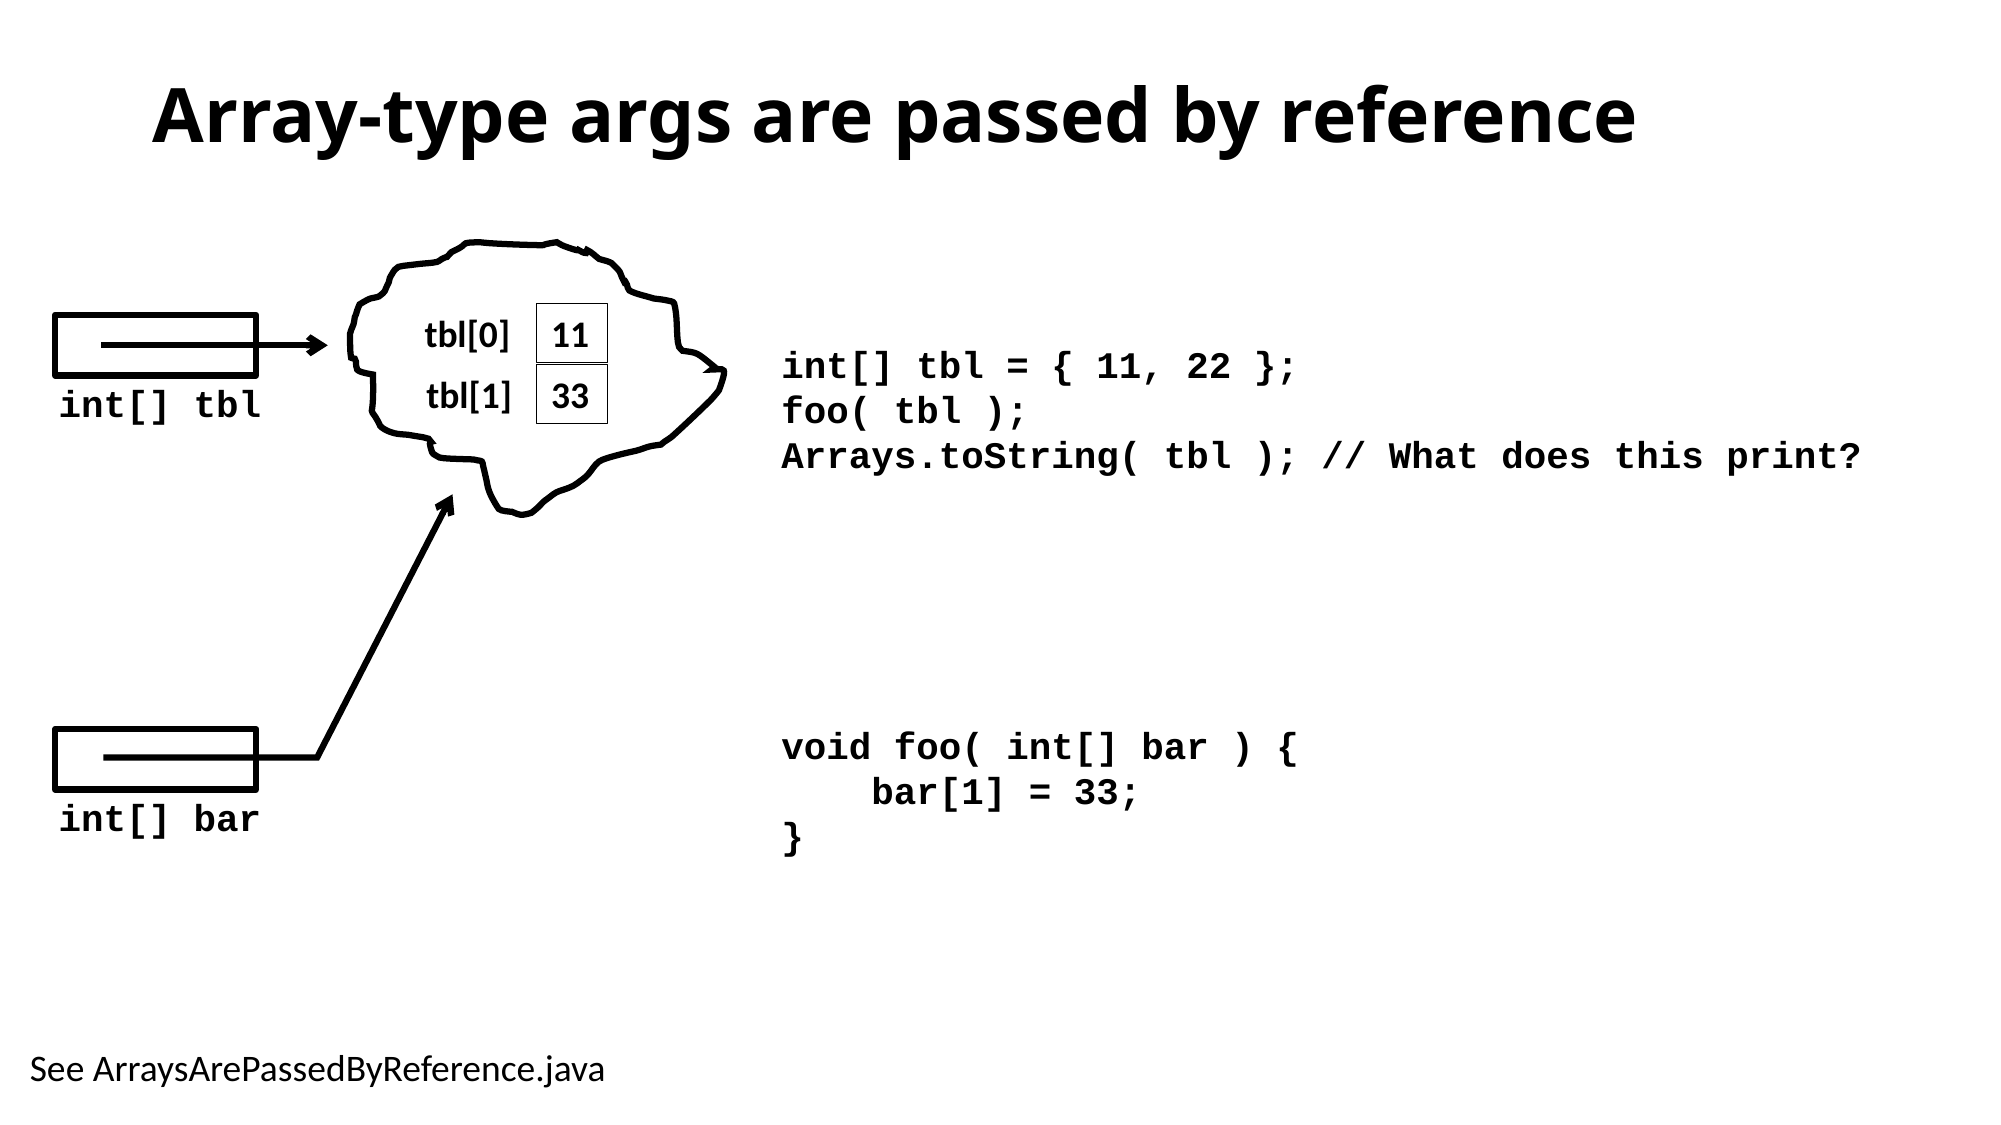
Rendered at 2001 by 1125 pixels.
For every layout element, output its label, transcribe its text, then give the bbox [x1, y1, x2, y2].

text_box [349, 242, 725, 515]
text_box [55, 729, 257, 787]
text_box int[] bar [43, 787, 277, 847]
text_box [103, 515, 443, 759]
title Array-type args are passed by reference [137, 59, 1863, 178]
text_box int[] tbl = { 11, 22 }; foo( tbl ); Arrays.toString( tbl ); // What does this print? void foo( int[] bar ) { bar[1] = 33; } [766, 333, 2000, 1101]
text_box See ArraysArePassedByReference.java [15, 1036, 622, 1097]
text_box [42, 314, 328, 434]
